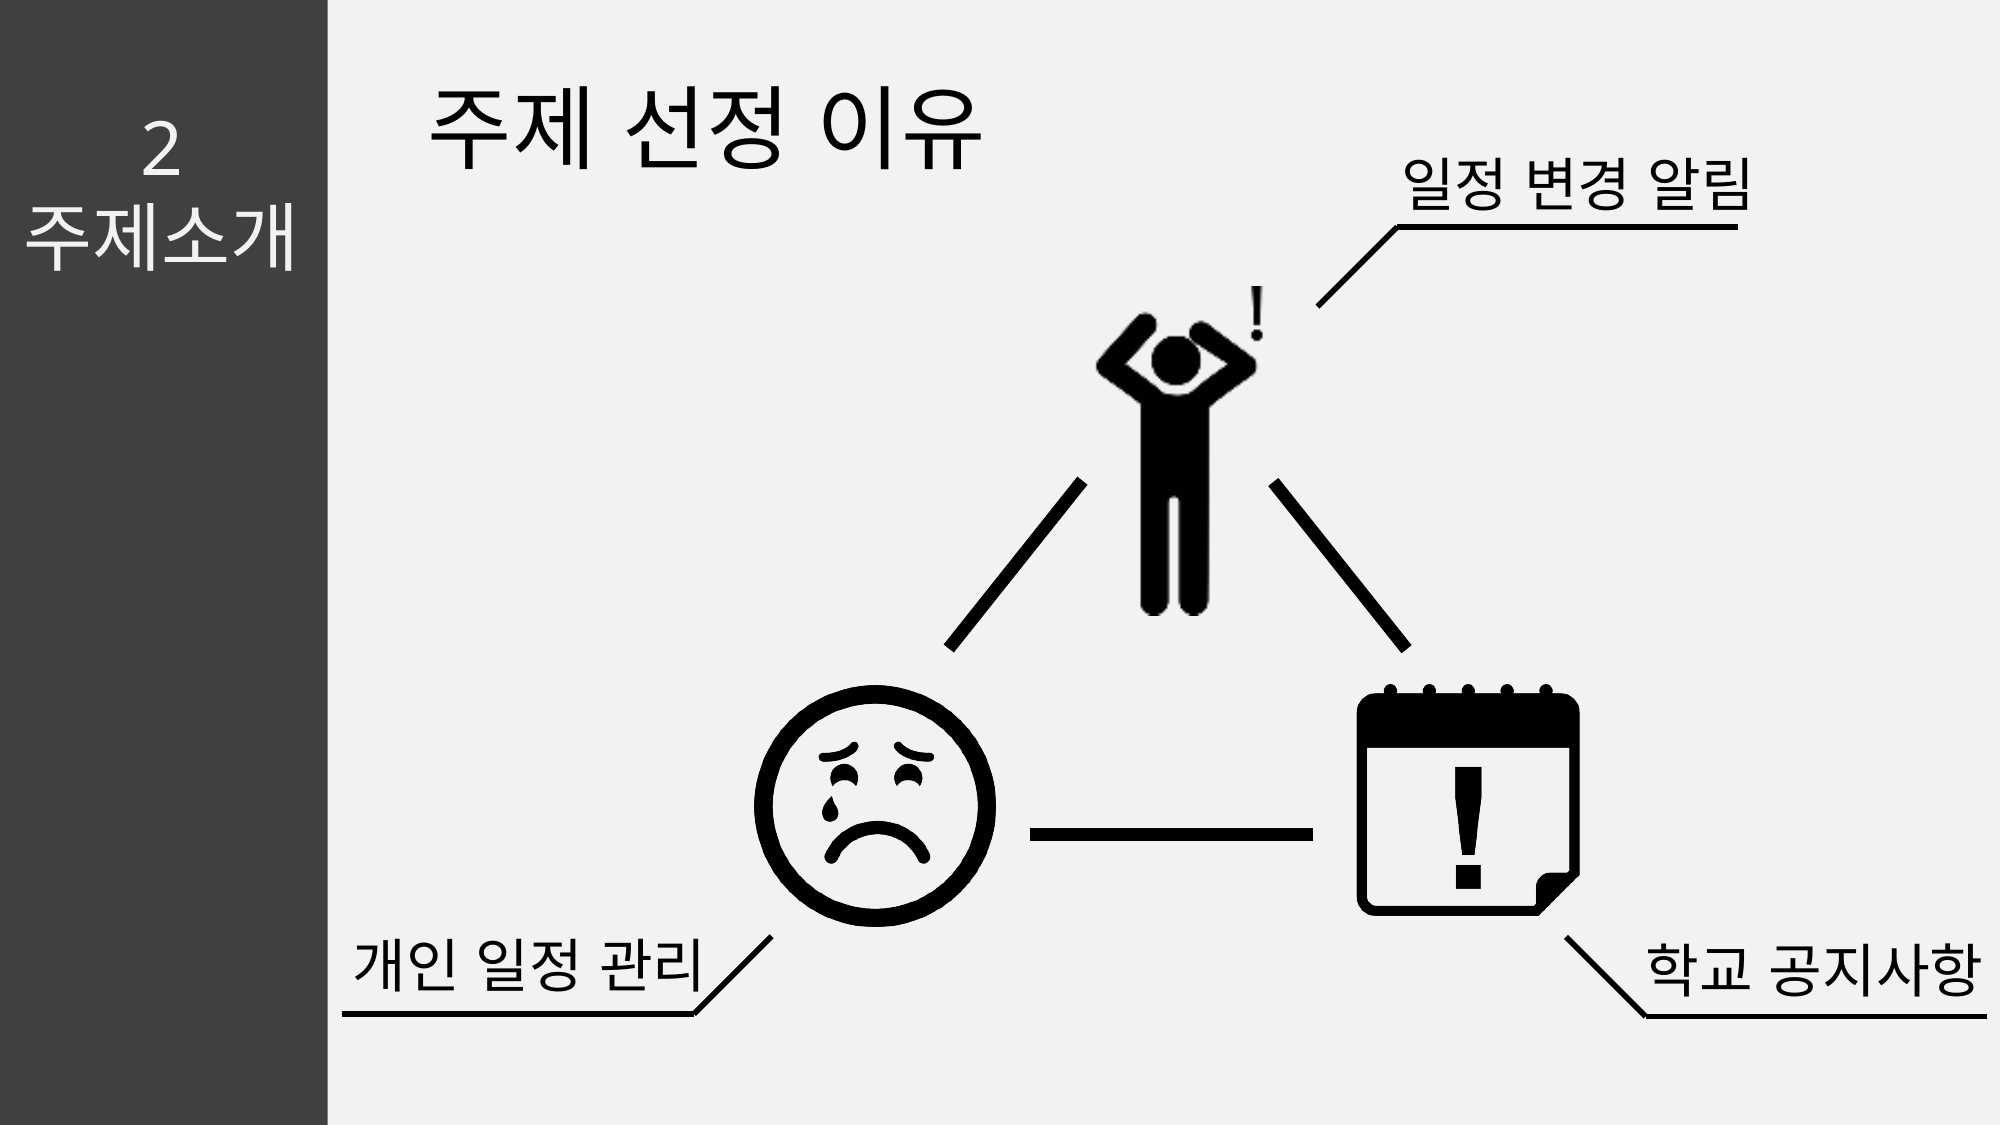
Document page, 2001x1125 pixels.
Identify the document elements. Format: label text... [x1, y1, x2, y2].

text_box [1565, 936, 1987, 1017]
picture [754, 685, 996, 927]
text_box 일정 변경 알림 [1359, 141, 1770, 226]
text_box 학교 공지사항 [1604, 926, 1998, 1012]
text_box 주제 선정 이유 [370, 63, 1001, 188]
text_box 개인 일정 관리 [310, 921, 721, 1007]
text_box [1317, 226, 1739, 307]
picture [1015, 286, 1345, 616]
text_box 2 주제소개 [8, 93, 315, 288]
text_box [1273, 481, 1407, 650]
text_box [341, 936, 772, 1014]
text_box [0, 0, 329, 1125]
picture [1352, 684, 1584, 916]
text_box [948, 480, 1083, 649]
